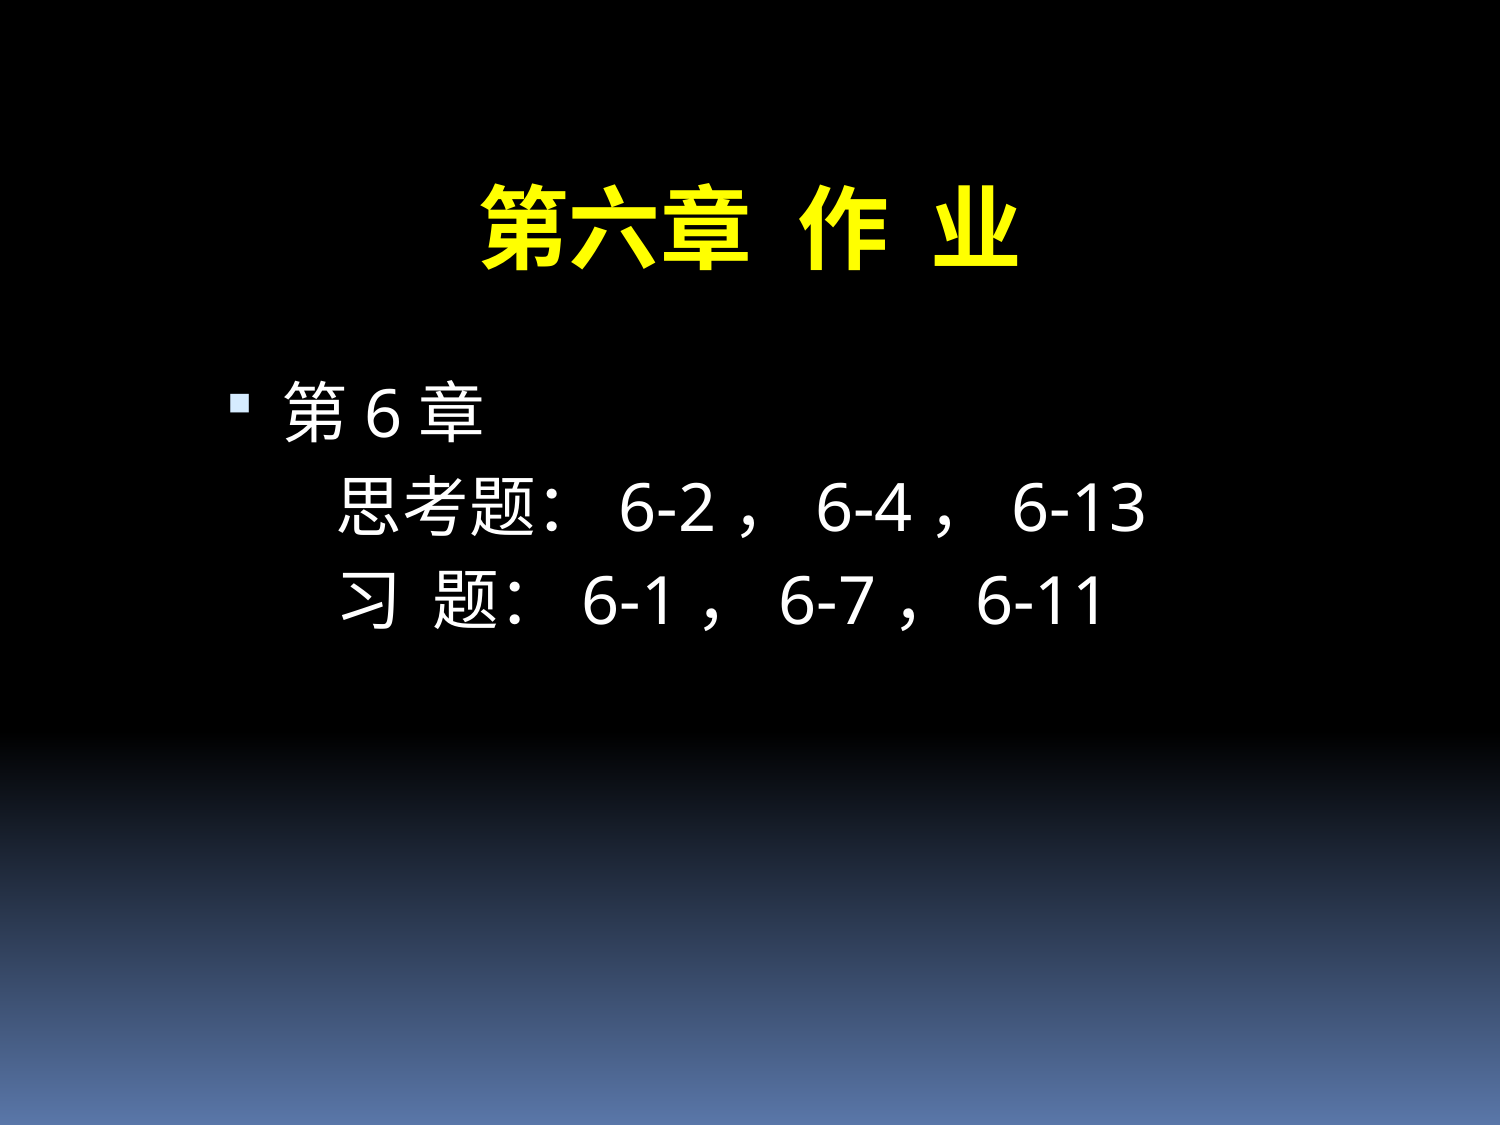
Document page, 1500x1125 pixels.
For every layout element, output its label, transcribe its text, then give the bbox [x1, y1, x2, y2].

text_box 第六章 作 业 [74, 163, 1425, 389]
list 第6章 思考题：6-2，6-4，6-13 习 题：6-1，6-7，6-11 [199, 389, 1401, 762]
